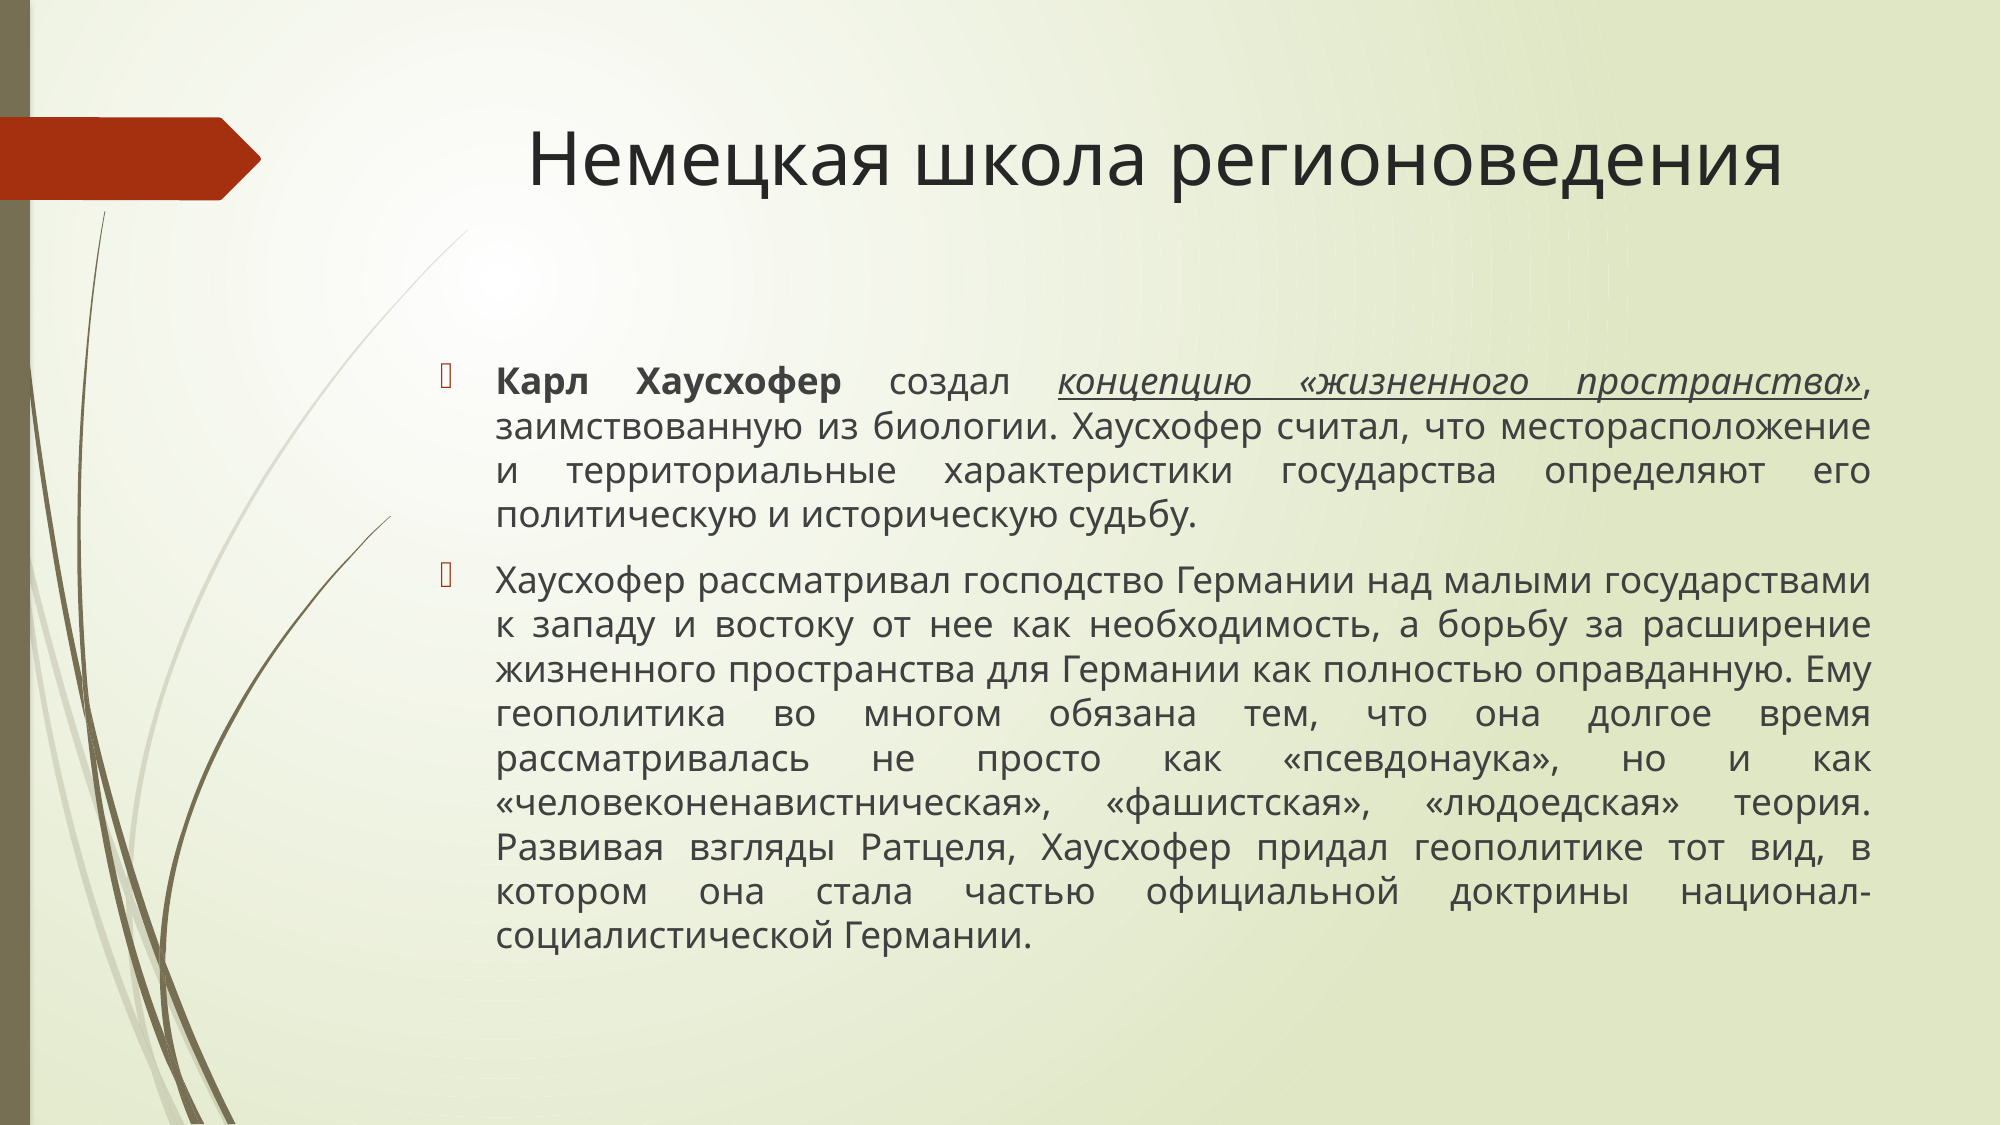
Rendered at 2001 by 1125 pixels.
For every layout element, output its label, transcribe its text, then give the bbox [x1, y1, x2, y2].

title Немецкая школа регионоведения [425, 102, 1888, 313]
list Карл Хаусхофер создал концепцию «жизненного пространства», заимствованную из биологии. Хаусхофер считал, что месторасположение и территориальные характеристики государства определяют его политическую и историческую судьбу. Хаусхофер рассматривал господство Германии над малыми государствами к западу и востоку от нее как необходимость, а борьбу за расширение жизненного пространства для Германии как полностью оправданную. Ему геополитика во многом обязана тем, что она долгое время рассматривалась не просто как «псевдонаука», но и как «человеконенавистническая», «фашистская», «людоедская» теория. Развивая взгляды Ратцеля, Хаусхофер придал геополитике тот вид, в котором она стала частью официальной доктрины национал-социалистической Германии. [424, 350, 1888, 970]
